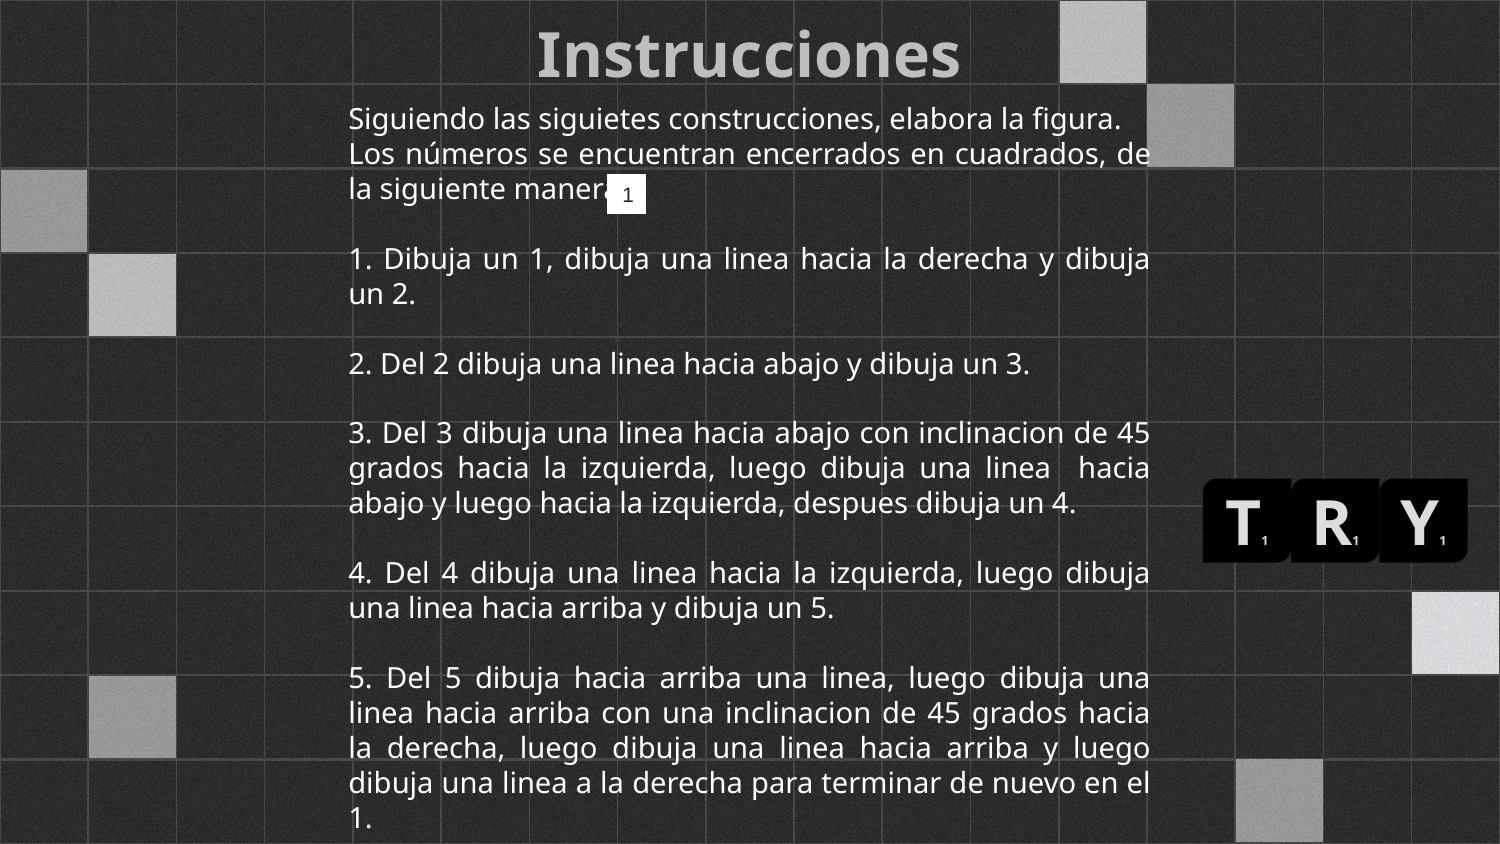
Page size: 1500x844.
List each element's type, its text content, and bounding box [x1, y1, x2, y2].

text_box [1202, 478, 1468, 563]
title Instrucciones [0, 13, 1500, 93]
subtitle Siguiendo las siguietes construcciones, elabora la figura. Los números se encuentran encerrados en cuadrados, de la siguiente manera. 1. Dibuja un 1, dibuja una linea hacia la derecha y dibuja un 2. 2. Del 2 dibuja una linea hacia abajo y dibuja un 3. 3. Del 3 dibuja una linea hacia abajo con inclinacion de 45 grados hacia la izquierda, luego dibuja una linea hacia abajo y luego hacia la izquierda, despues dibuja un 4. 4. Del 4 dibuja una linea hacia la izquierda, luego dibuja una linea hacia arriba y dibuja un 5. 5. Del 5 dibuja hacia arriba una linea, luego dibuja una linea hacia arriba con una inclinacion de 45 grados hacia la derecha, luego dibuja una linea hacia arriba y luego dibuja una linea a la derecha para terminar de nuevo en el 1. [333, 85, 1167, 844]
text_box 1 [607, 174, 646, 214]
